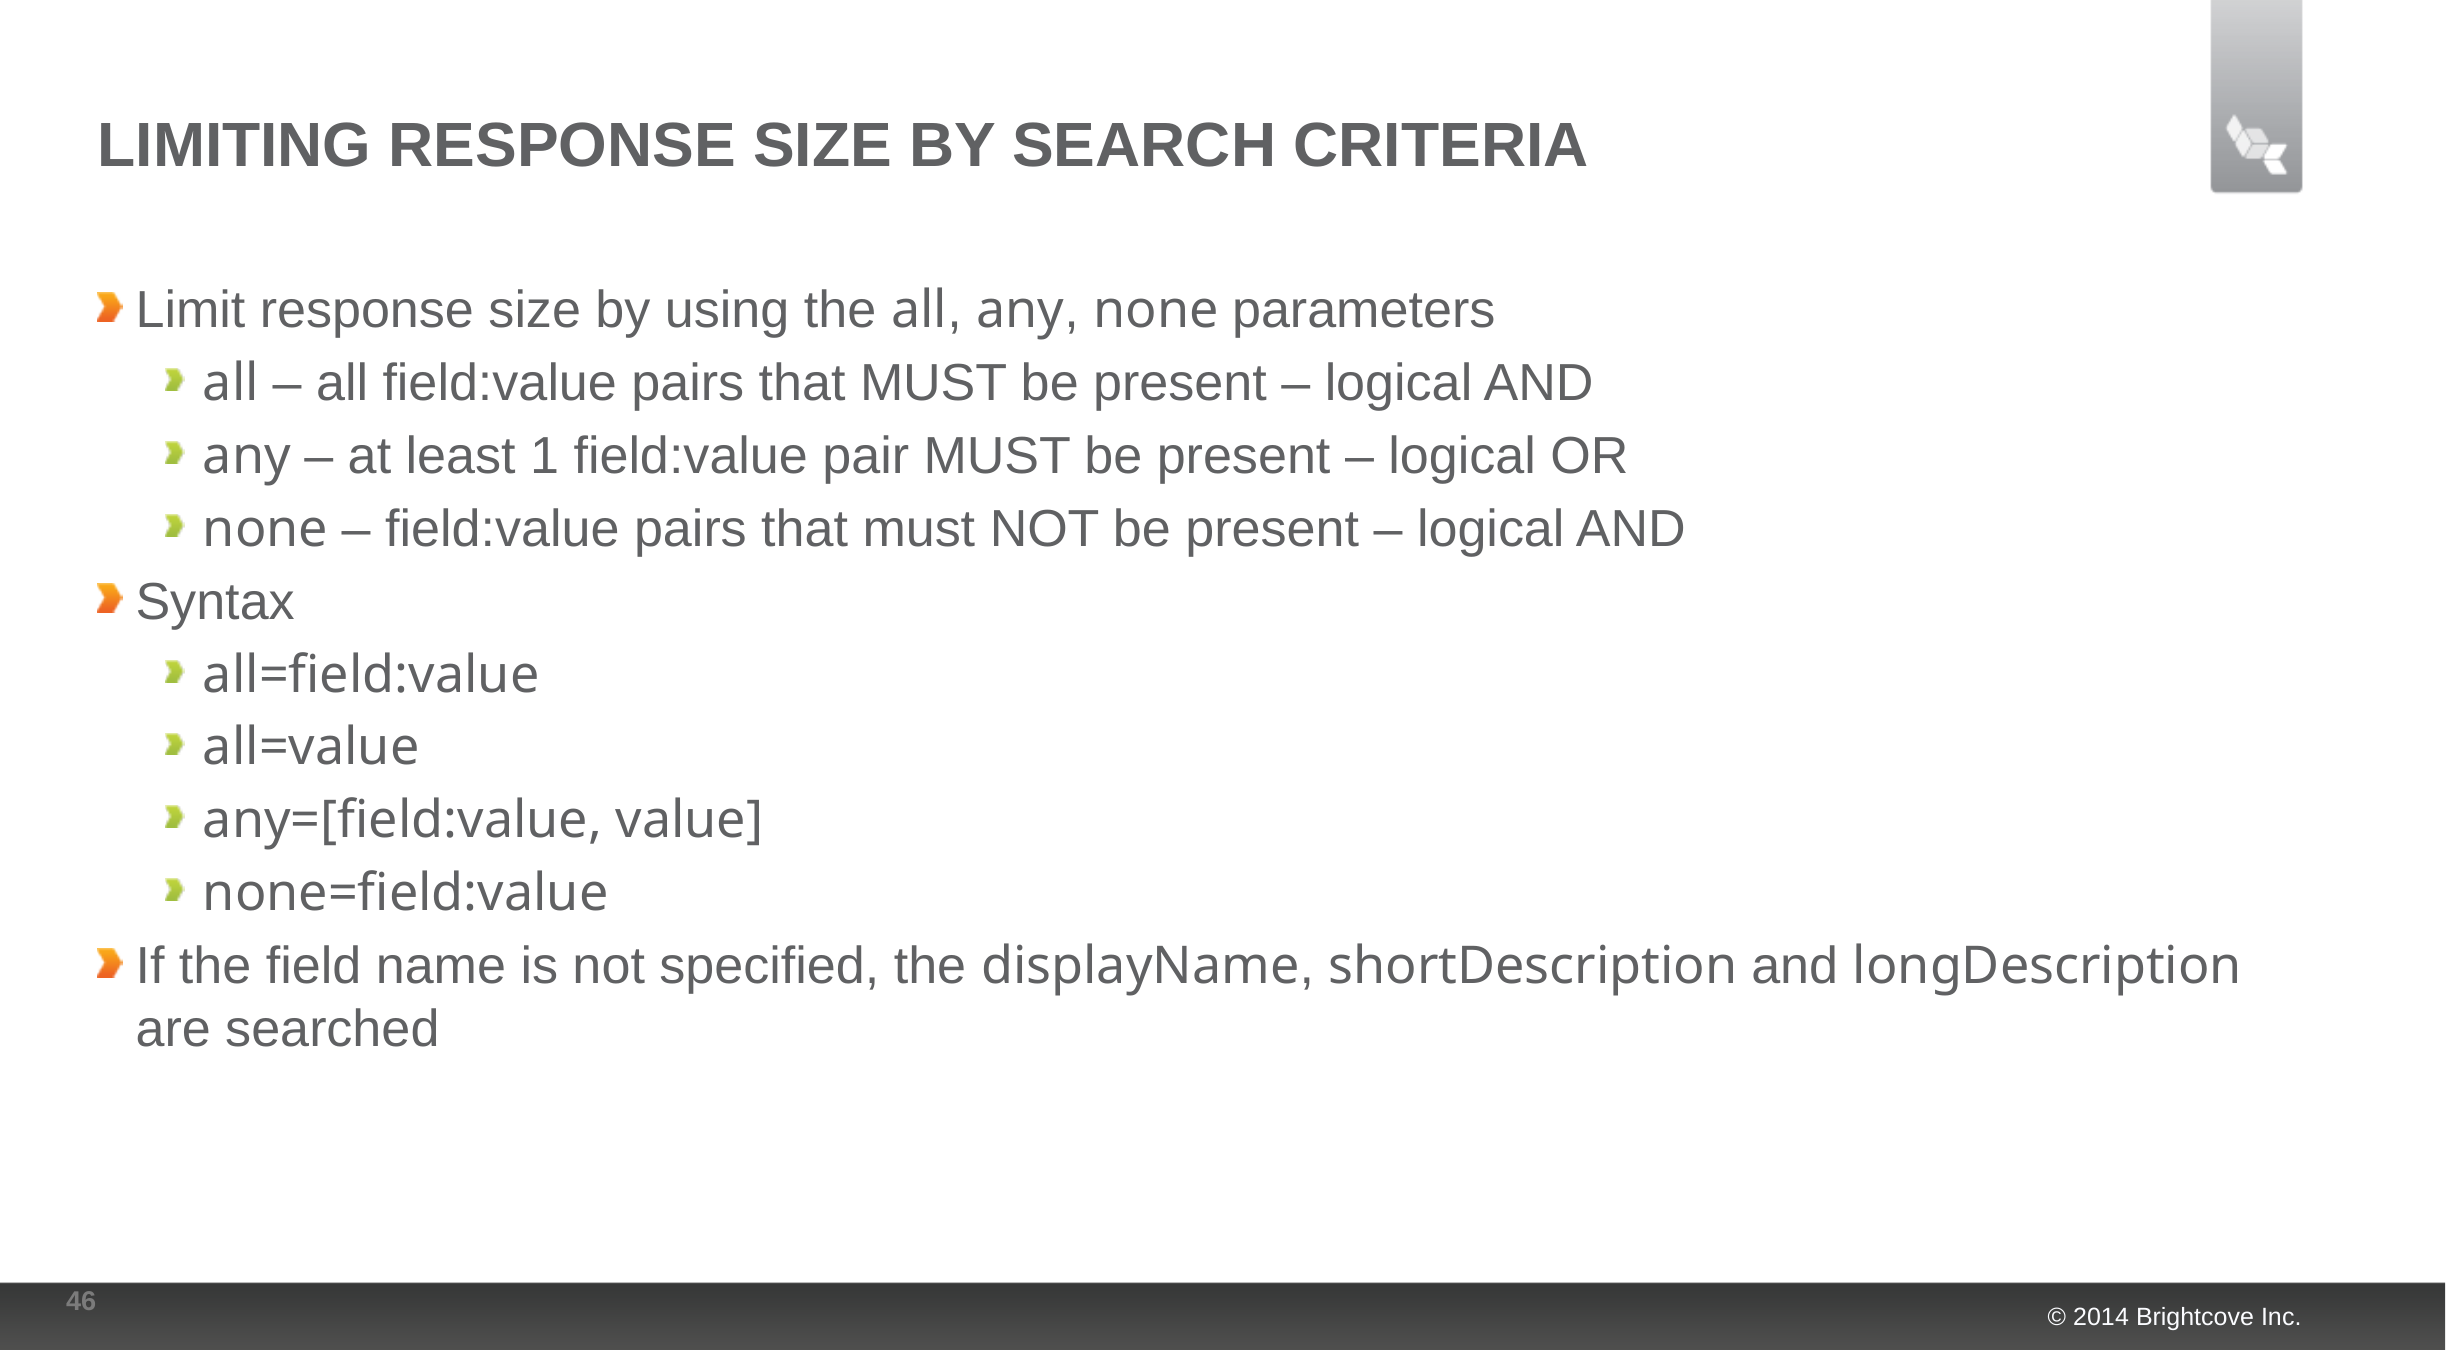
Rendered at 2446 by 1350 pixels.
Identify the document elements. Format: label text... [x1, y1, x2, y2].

text_box 46 [44, 1272, 167, 1348]
list Limit response size by using the all, any, none parameters all – all field:value pairs that MUST be present – logical AND any – at least 1 field:value pair MUST be present – logical OR none – field:value pairs that must NOT be present – logical AND Syntax all=field:value all=value any=[field:value, value] none=field:value If the field name is not specified, the displayName, shortDescription and longDescription are searched [76, 264, 2318, 1124]
title Limiting Response Size by search criteria [76, 41, 2155, 243]
picture [0, 0, 2446, 1350]
